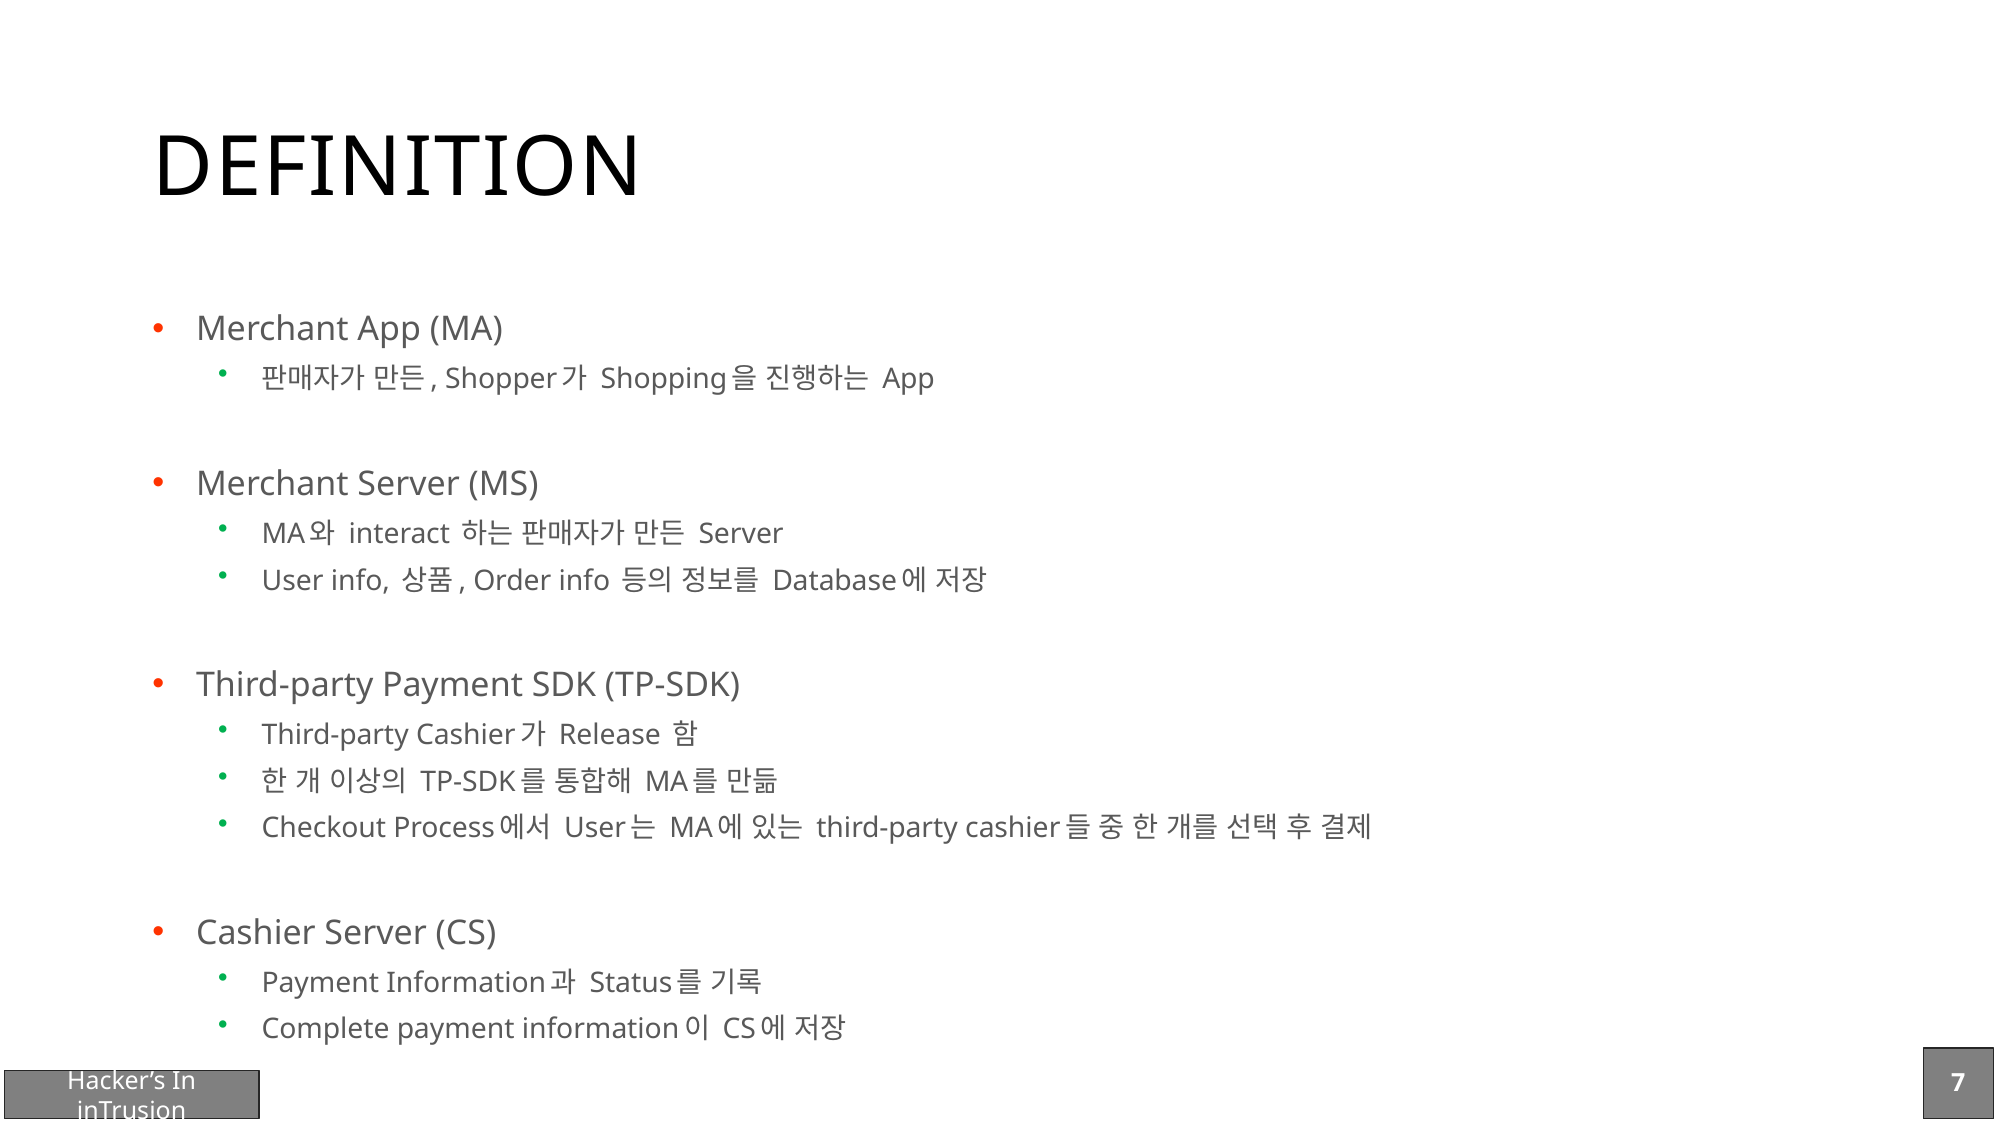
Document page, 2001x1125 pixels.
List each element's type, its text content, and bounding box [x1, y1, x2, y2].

slide_number 7 [1923, 1047, 1994, 1119]
footer Hacker’s In inTrusion [4, 1070, 260, 1119]
title DEFINITION [137, 59, 1863, 278]
list Merchant App (MA) 판매자가 만든, Shopper가 Shopping을 진행하는 App Merchant Server (MS) MA와 interact 하는 판매자가 만든 Server User info, 상품, Order info 등의 정보를 Database에 저장 Third-party Payment SDK (TP-SDK) Third-party Cashier가 Release 함 한 개 이상의 TP-SDK를 통합해 MA를 만듦 Checkout Process에서 User는 MA에 있는 third-party cashier들 중 한 개를 선택 후 결제 Cashier Server (CS) Payment Information과 Status를 기록 Complete payment information이 CS에 저장 [137, 299, 1863, 1061]
